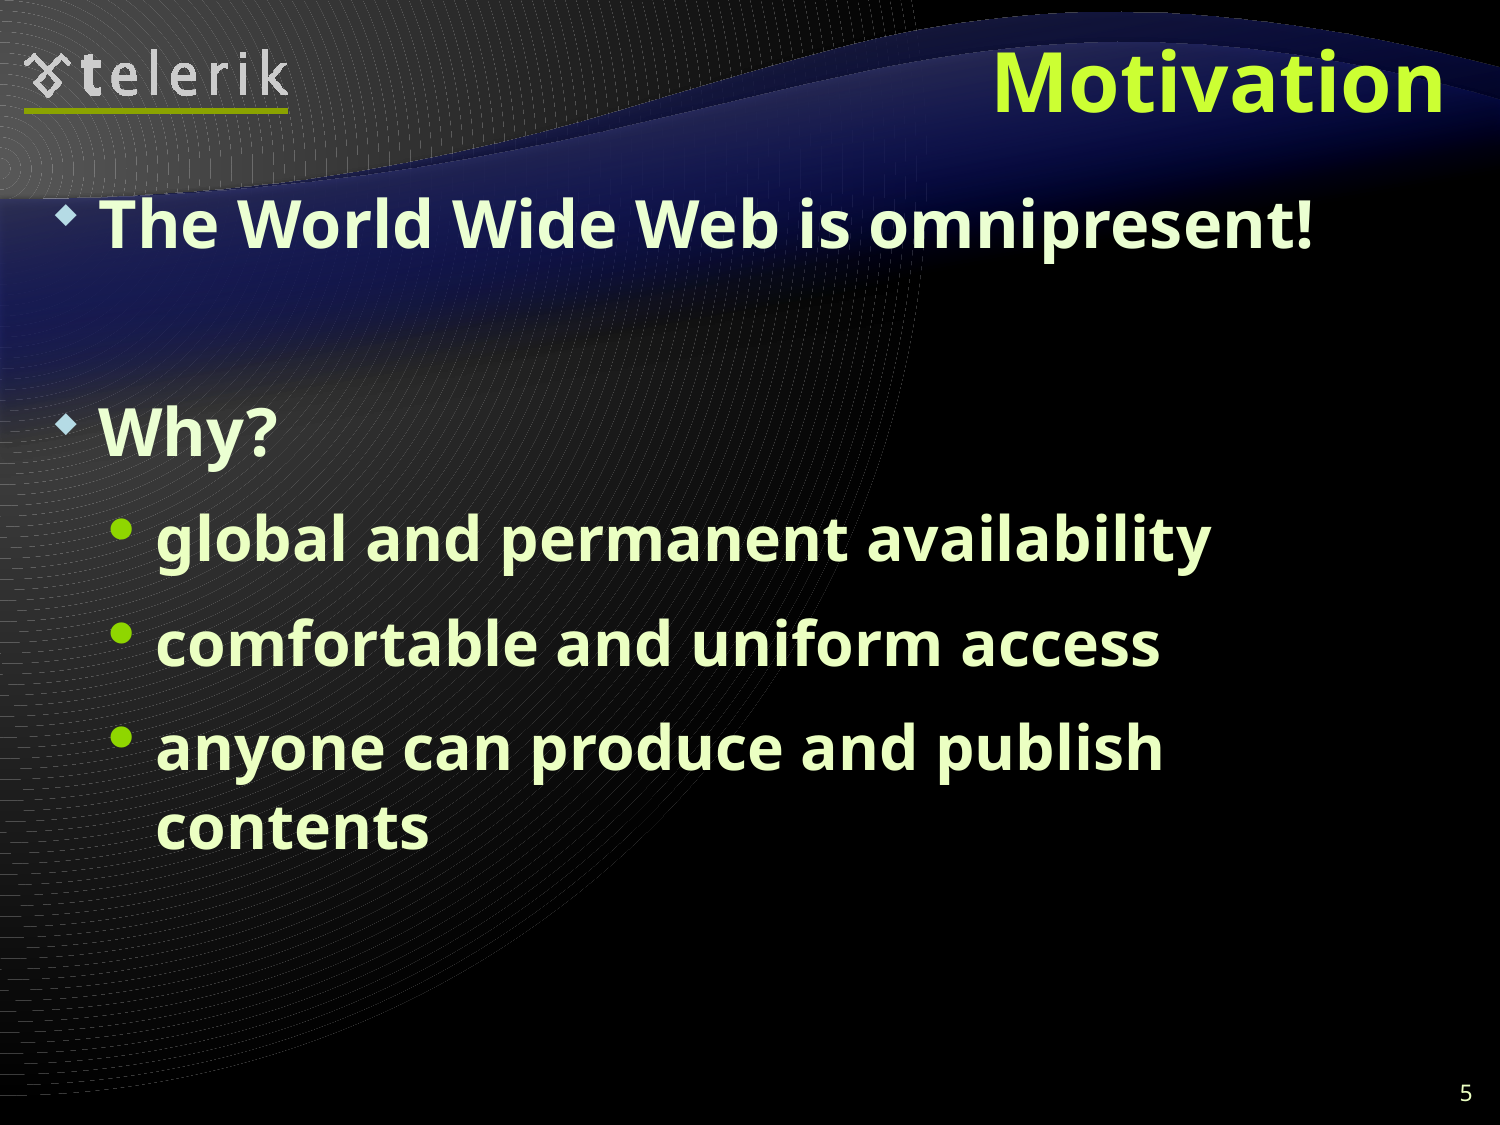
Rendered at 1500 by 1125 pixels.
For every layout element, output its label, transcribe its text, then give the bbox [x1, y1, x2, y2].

slide_number 5 [1412, 1074, 1488, 1113]
picture [24, 49, 288, 114]
title Motivation [300, 12, 1463, 163]
list The World Wide Web is omnipresent! Why? global and permanent availability comfortable and uniform access anyone can produce and publish contents [37, 174, 1463, 1100]
